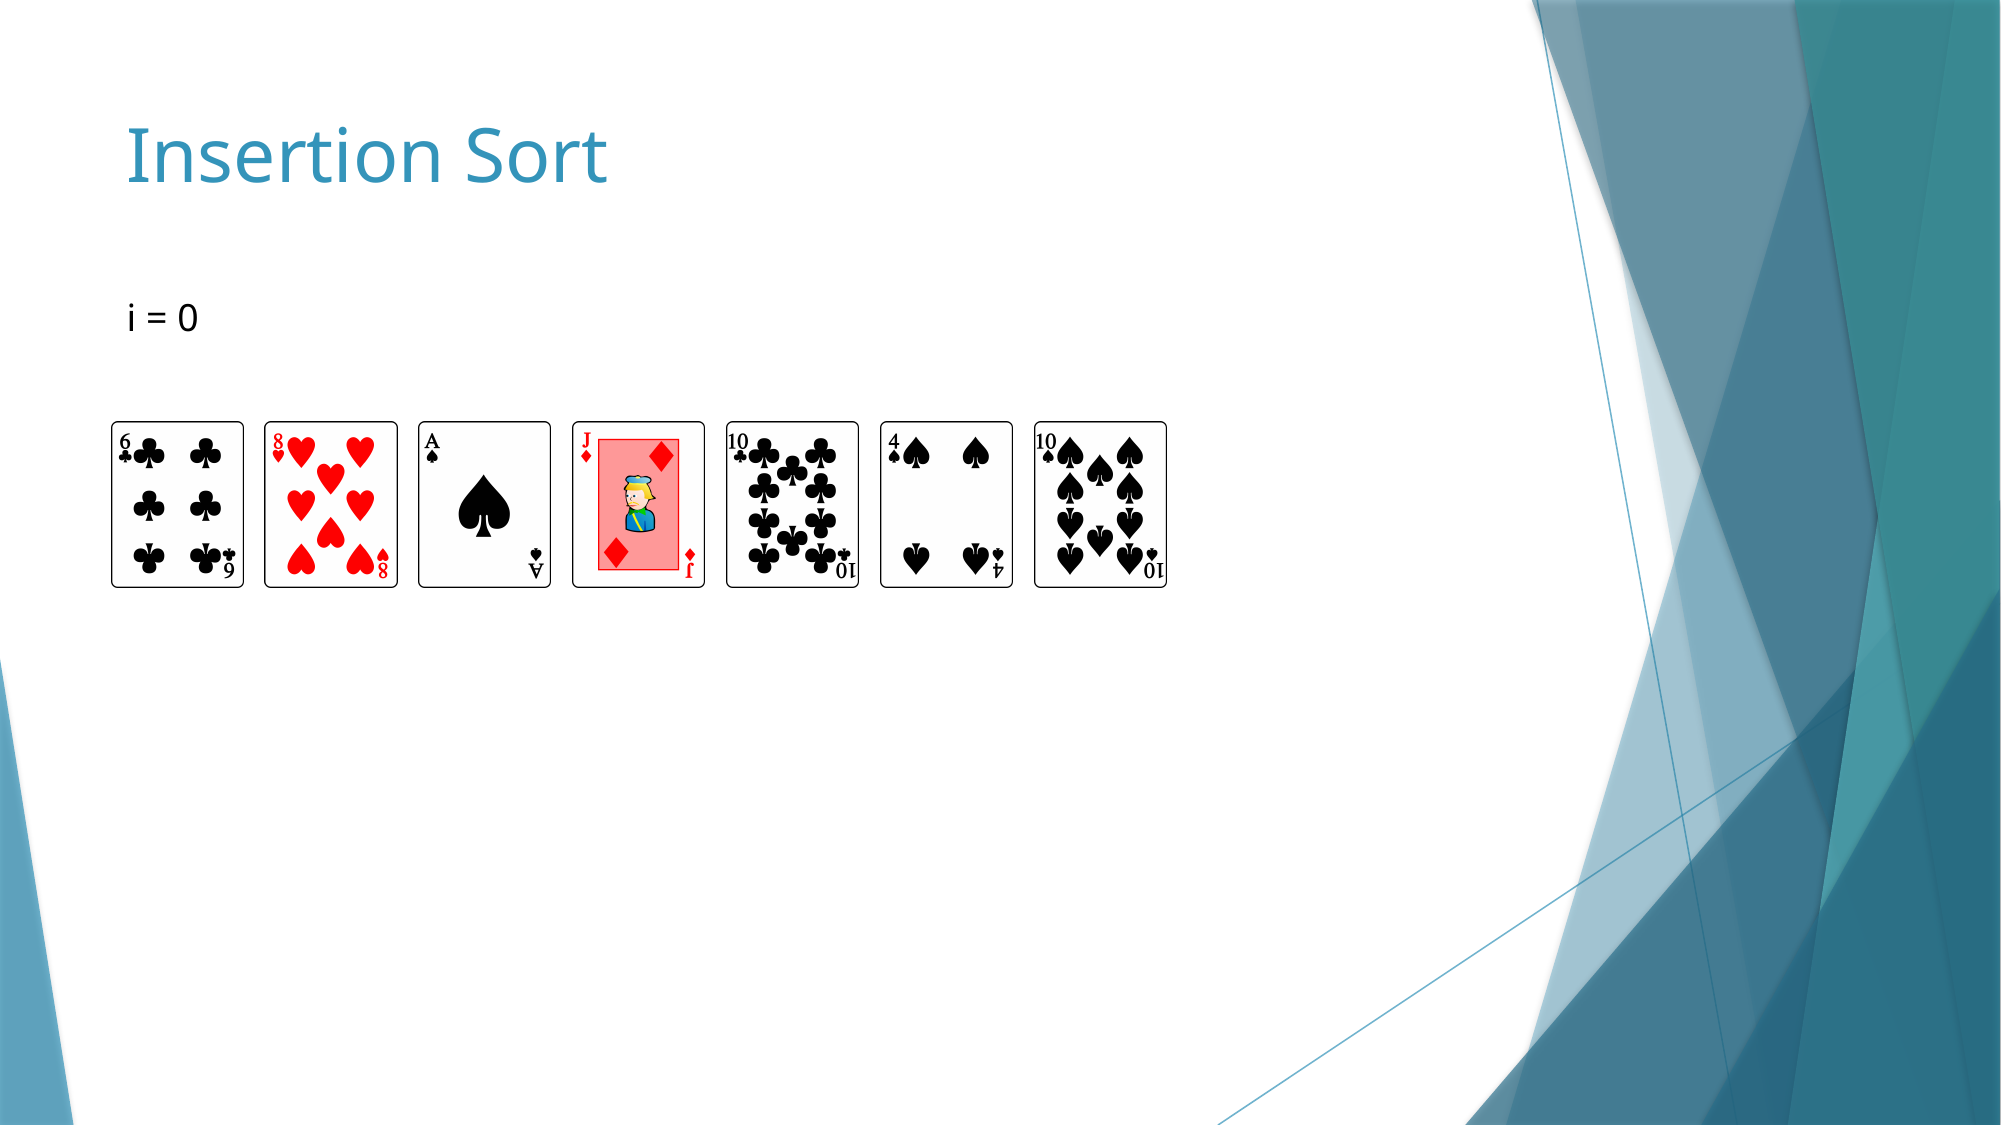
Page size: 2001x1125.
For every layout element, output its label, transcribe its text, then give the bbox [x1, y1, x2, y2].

picture [572, 421, 706, 588]
title Insertion Sort [111, 99, 1522, 317]
picture [879, 421, 1014, 588]
picture [264, 421, 398, 588]
text_box i = 0 [111, 286, 214, 347]
picture [418, 421, 552, 588]
picture [1033, 421, 1167, 588]
picture [110, 421, 244, 588]
picture [726, 421, 860, 588]
